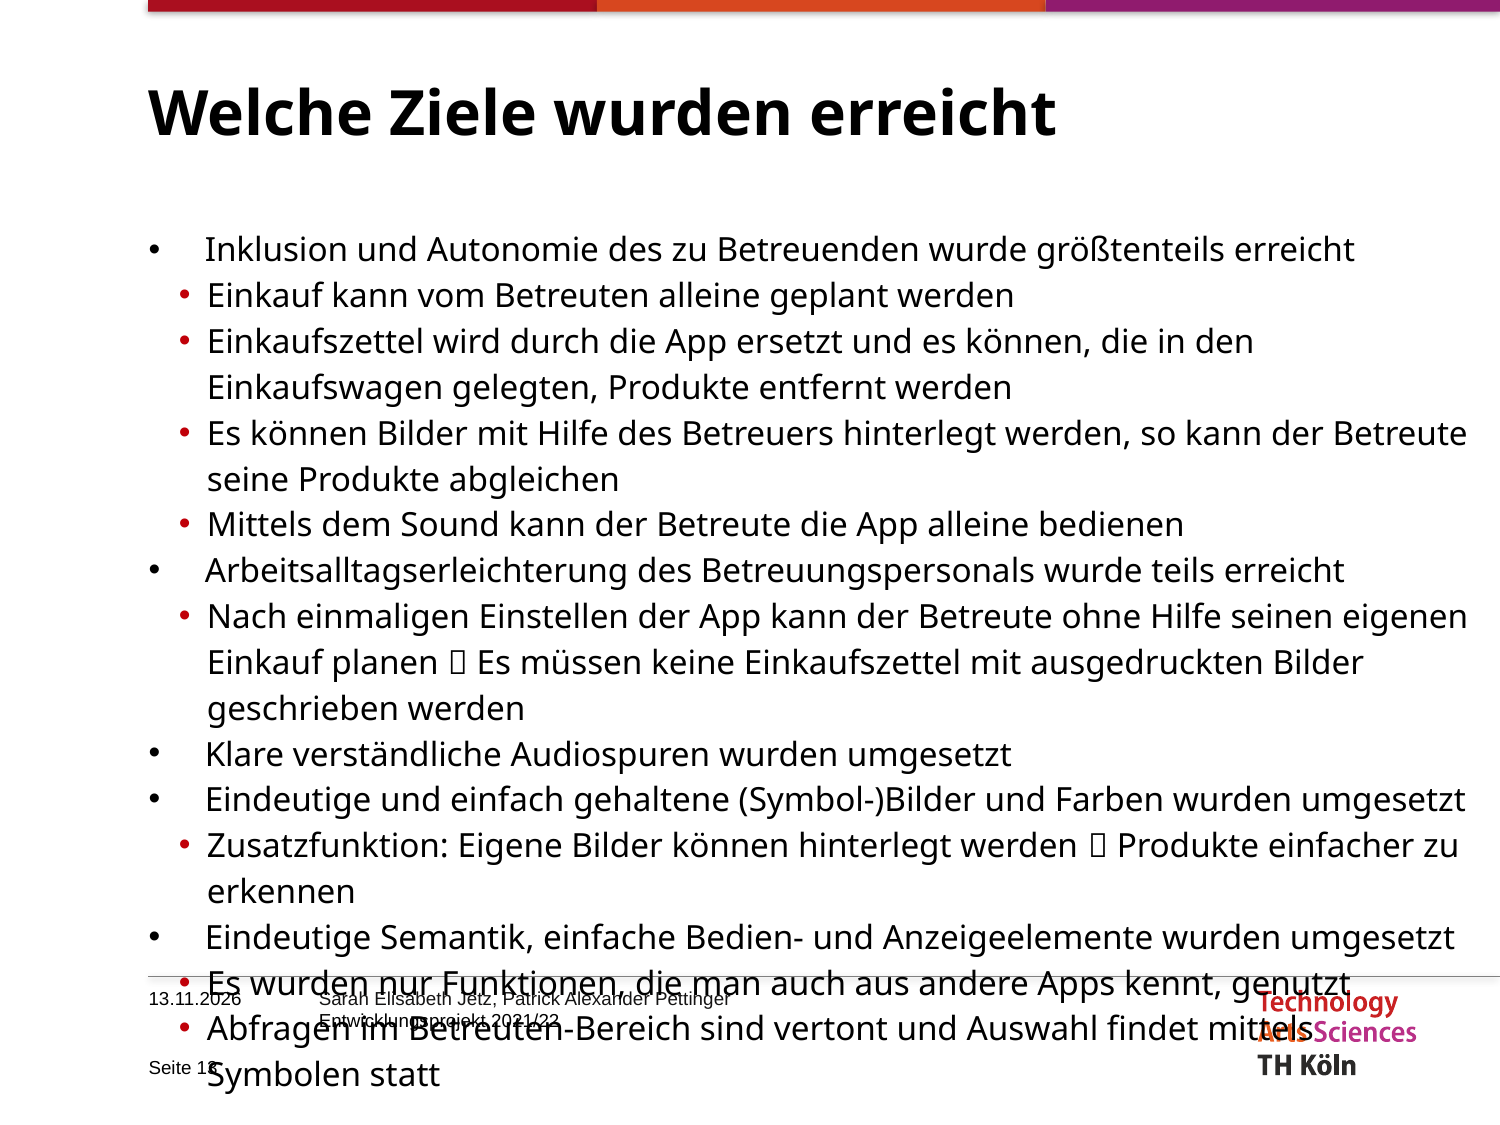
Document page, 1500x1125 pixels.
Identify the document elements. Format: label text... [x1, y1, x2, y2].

title Welche Ziele wurden erreicht [148, 85, 1478, 203]
list Inklusion und Autonomie des zu Betreuenden wurde größtenteils erreicht Einkauf kann vom Betreuten alleine geplant werden Einkaufszettel wird durch die App ersetzt und es können, die in den Einkaufswagen gelegten, Produkte entfernt werden Es können Bilder mit Hilfe des Betreuers hinterlegt werden, so kann der Betreute seine Produkte abgleichen Mittels dem Sound kann der Betreute die App alleine bedienen Arbeitsalltagserleichterung des Betreuungspersonals wurde teils erreicht Nach einmaligen Einstellen der App kann der Betreute ohne Hilfe seinen eigenen Einkauf planen  Es müssen keine Einkaufszettel mit ausgedruckten Bilder geschrieben werden Klare verständliche Audiospuren wurden umgesetzt Eindeutige und einfach gehaltene (Symbol-)Bilder und Farben wurden umgesetzt Zusatzfunktion: Eigene Bilder können hinterlegt werden  Produkte einfacher zu erkennen Eindeutige Semantik, einfache Bedien- und Anzeigeelemente wurden umgesetzt Es wurden nur Funktionen, die man auch aus andere Apps kennt, genutzt Abfragen im Betreuten-Bereich sind vertont und Auswahl findet mittels Symbolen statt [148, 222, 1478, 932]
slide_number Seite 13 [148, 1043, 308, 1079]
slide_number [148, 986, 308, 1016]
